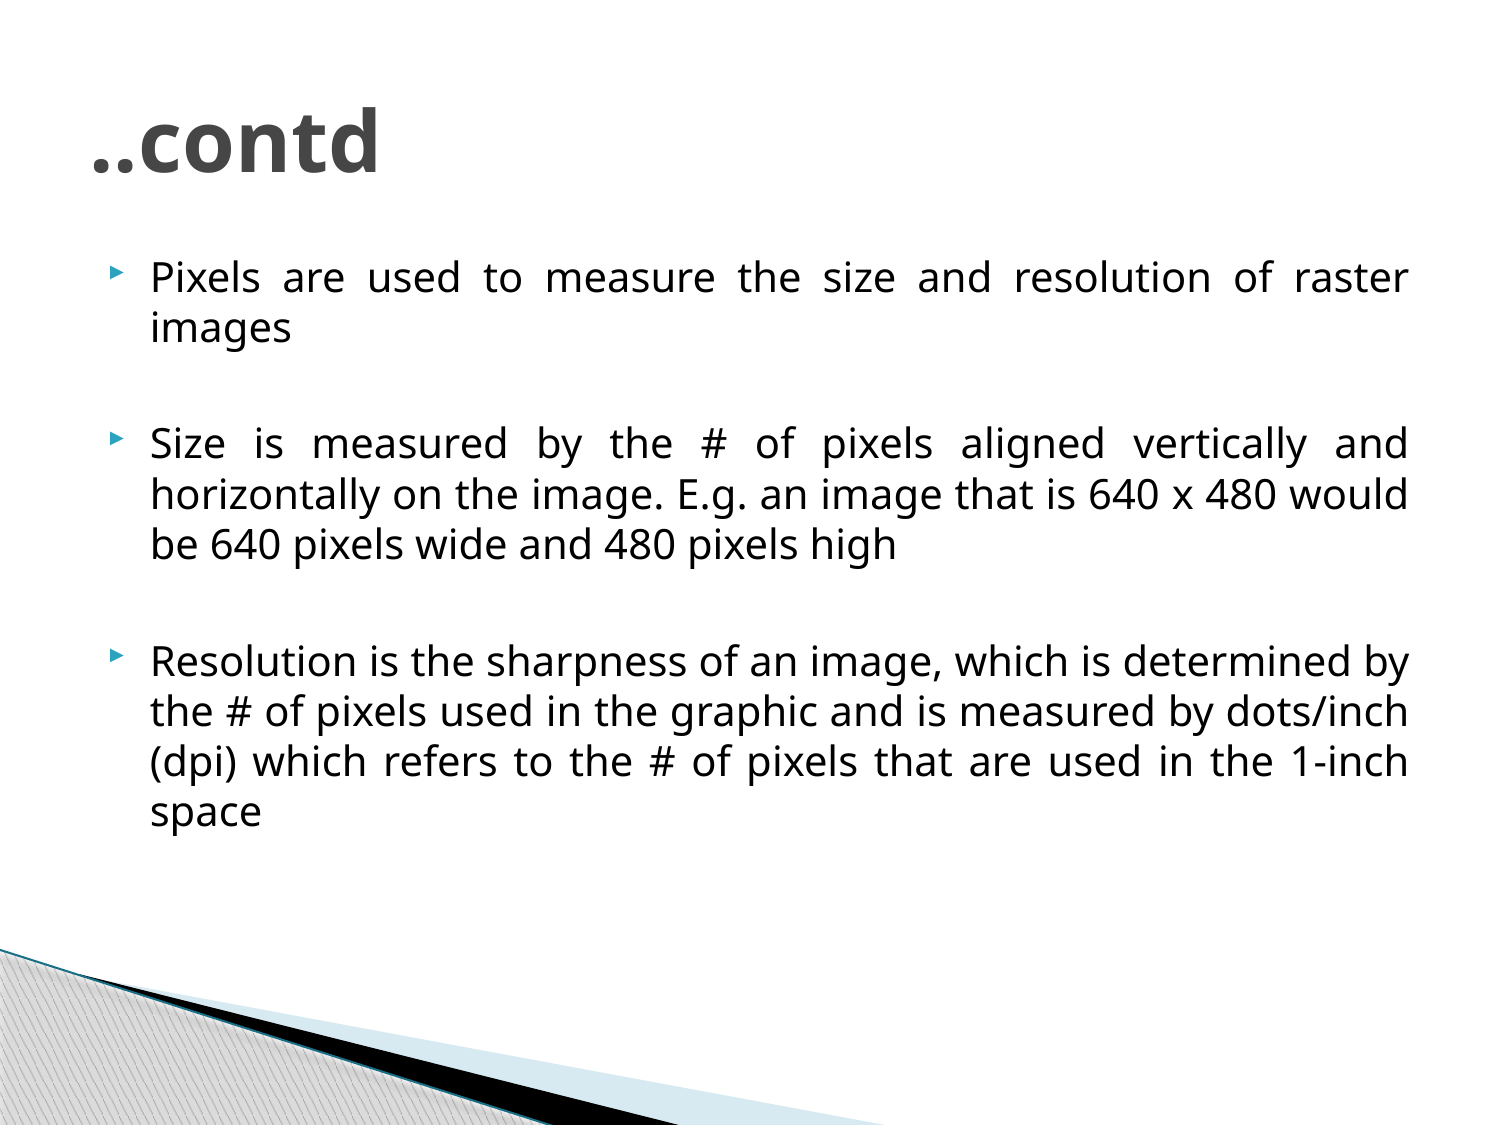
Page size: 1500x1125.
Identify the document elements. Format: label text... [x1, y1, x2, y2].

title ..contd [75, 45, 1425, 233]
list Pixels are used to measure the size and resolution of raster images Size is measured by the # of pixels aligned vertically and horizontally on the image. E.g. an image that is 640 x 480 would be 640 pixels wide and 480 pixels high Resolution is the sharpness of an image, which is determined by the # of pixels used in the graphic and is measured by dots/inch (dpi) which refers to the # of pixels that are used in the 1-inch space [75, 243, 1425, 986]
